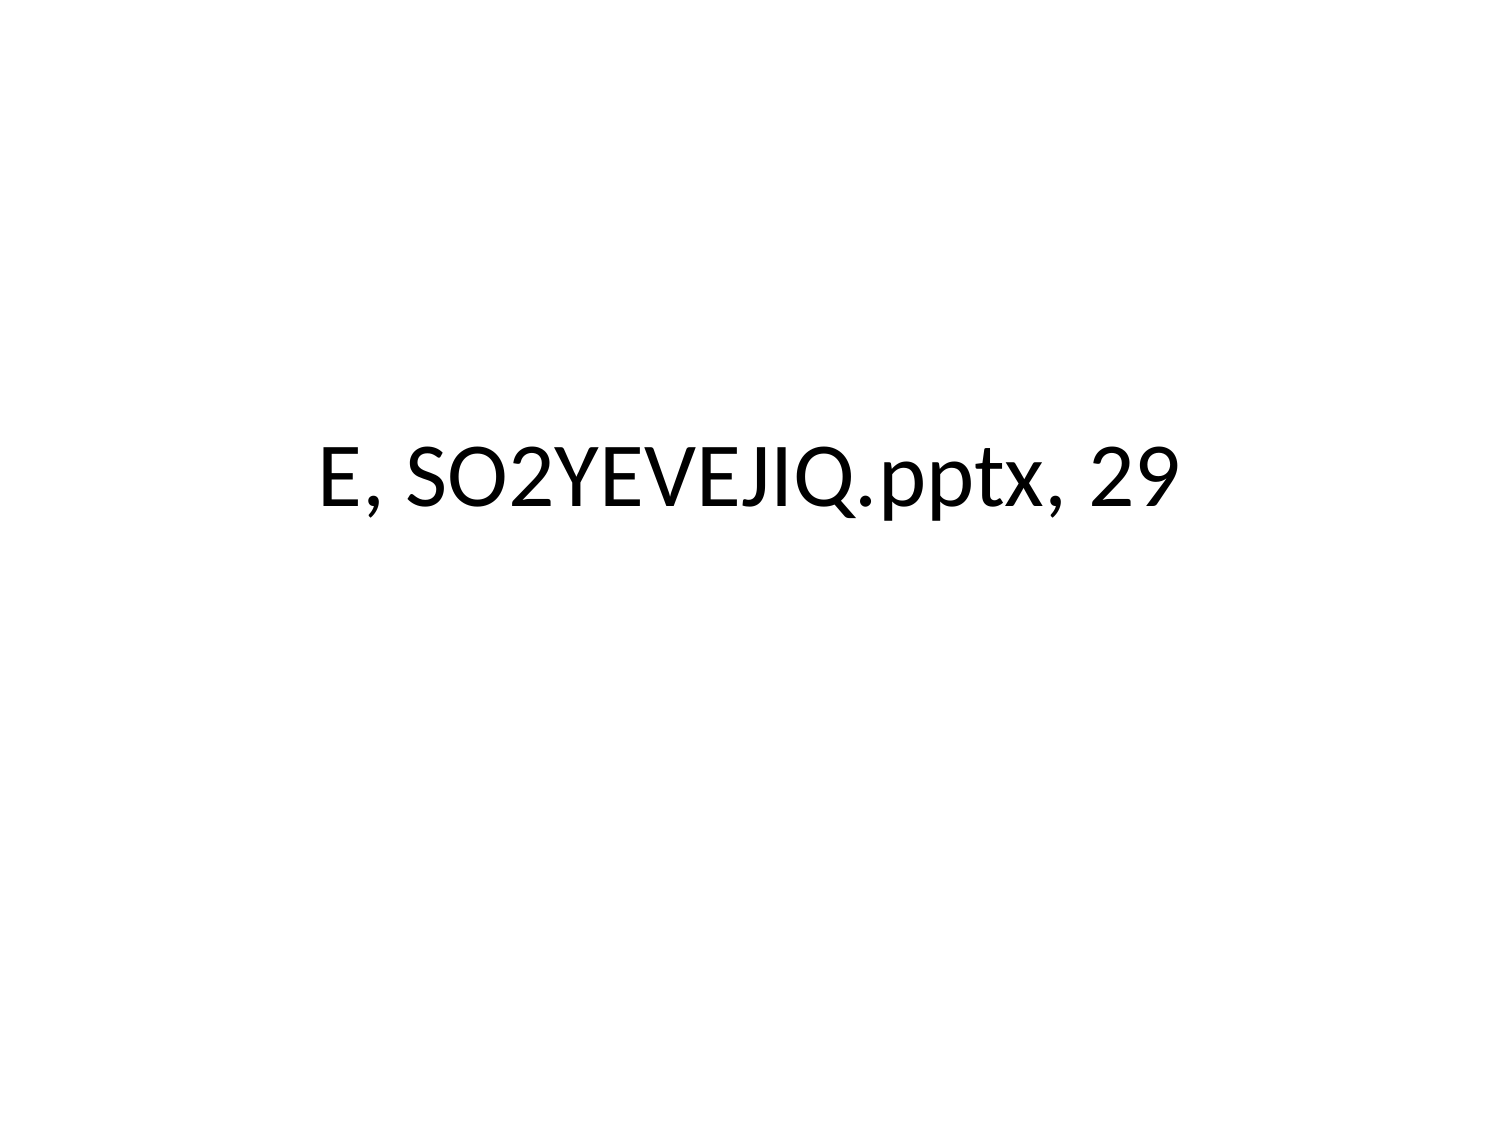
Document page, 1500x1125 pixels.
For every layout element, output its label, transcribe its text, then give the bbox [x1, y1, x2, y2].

title E, SO2YEVEJIQ.pptx, 29 [112, 349, 1388, 591]
